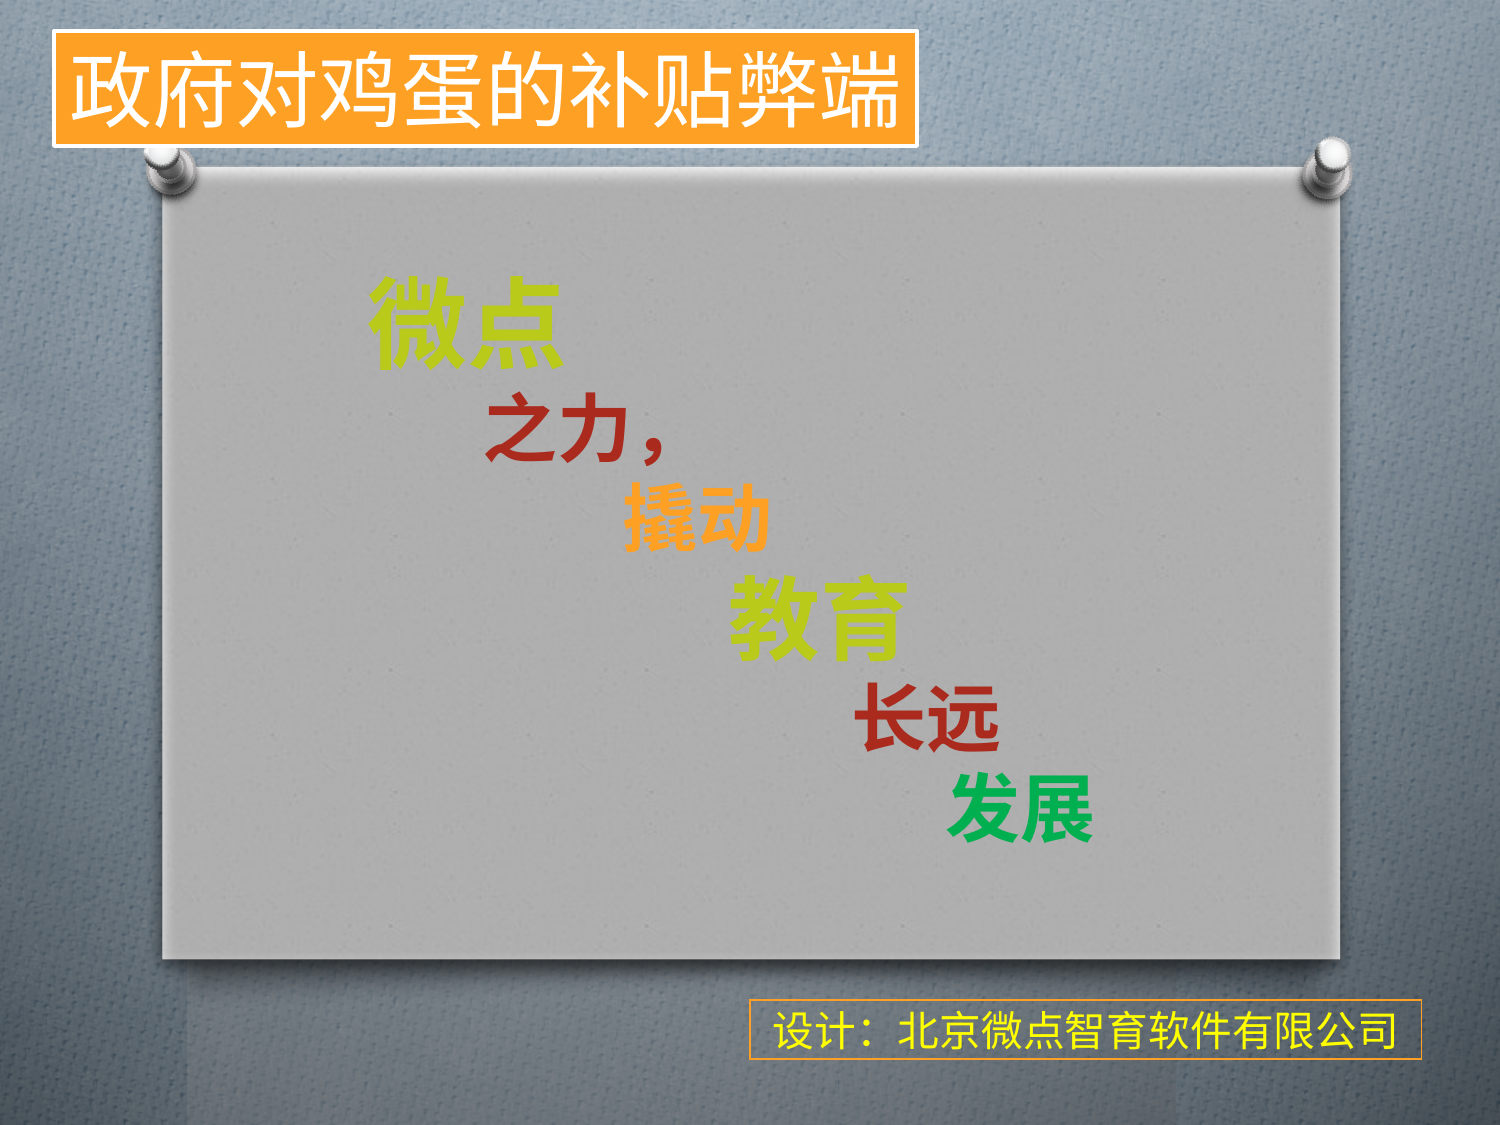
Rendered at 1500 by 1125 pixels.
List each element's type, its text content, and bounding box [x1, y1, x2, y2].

text_box 设计：北京微点智育软件有限公司 [750, 1000, 1422, 1059]
text_box 政府对鸡蛋的补贴弊端 [52, 29, 919, 148]
text_box 微点 之力， 撬动 教育 长远 发展 [0, 253, 1112, 860]
picture [112, 148, 231, 224]
picture [1274, 109, 1396, 230]
